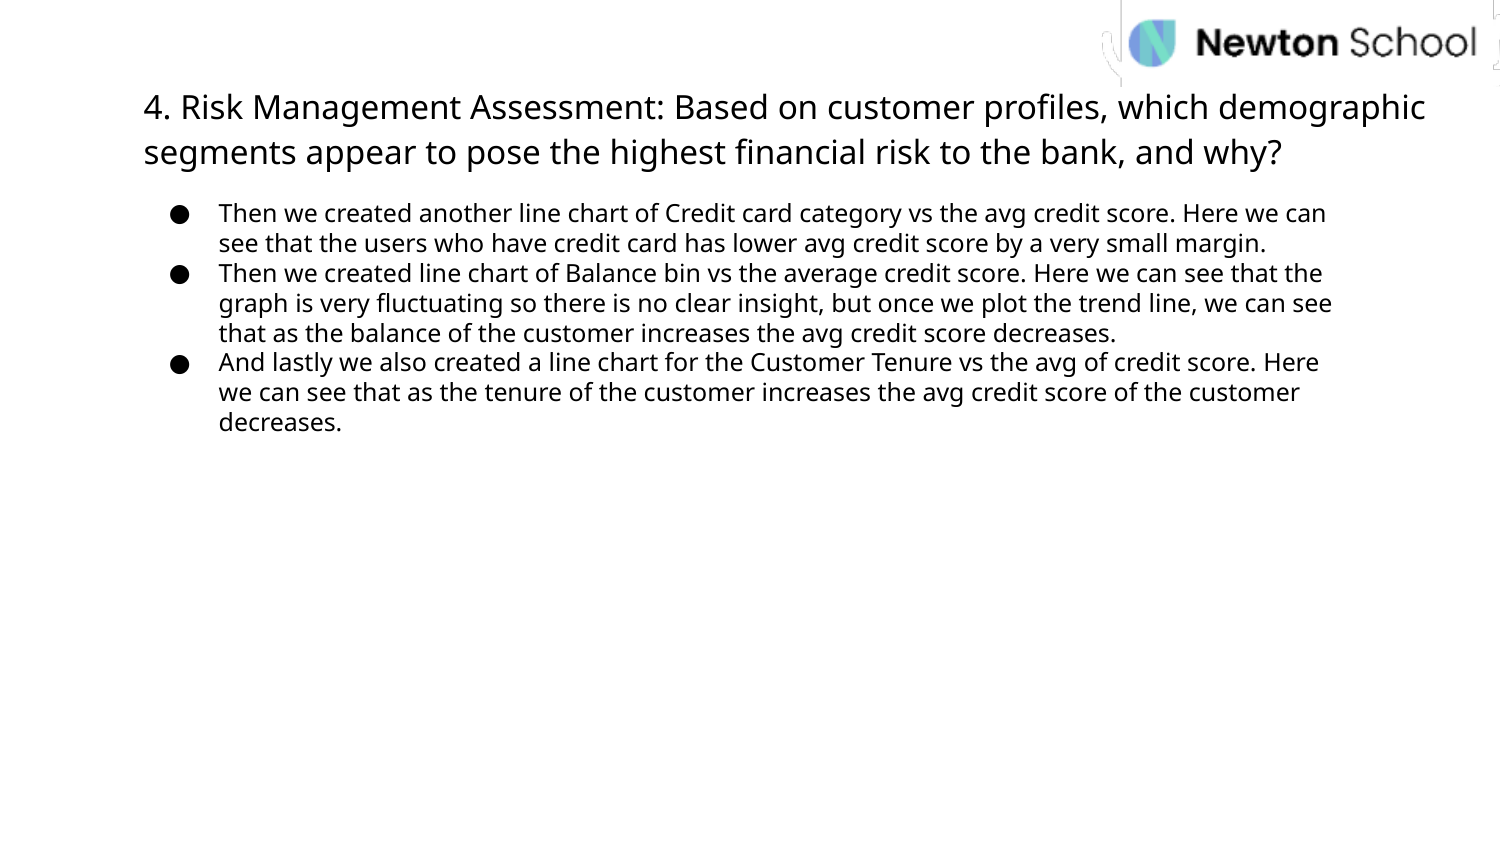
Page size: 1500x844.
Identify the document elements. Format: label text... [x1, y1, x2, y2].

text_box Then we created another line chart of Credit card category vs the avg credit score. Here we can see that the users who have credit card has lower avg credit score by a very small margin. Then we created line chart of Balance bin vs the average credit score. Here we can see that the graph is very fluctuating so there is no clear insight, but once we plot the trend line, we can see that as the balance of the customer increases the avg credit score decreases. And lastly we also created a line chart for the Customer Tenure vs the avg of credit score. Here we can see that as the tenure of the customer increases the avg credit score of the customer decreases. [128, 187, 1372, 452]
picture [1101, 0, 1500, 65]
text_box 4. Risk Management Assessment: Based on customer profiles, which demographic segments appear to pose the highest financial risk to the bank, and why? [128, 65, 1500, 187]
